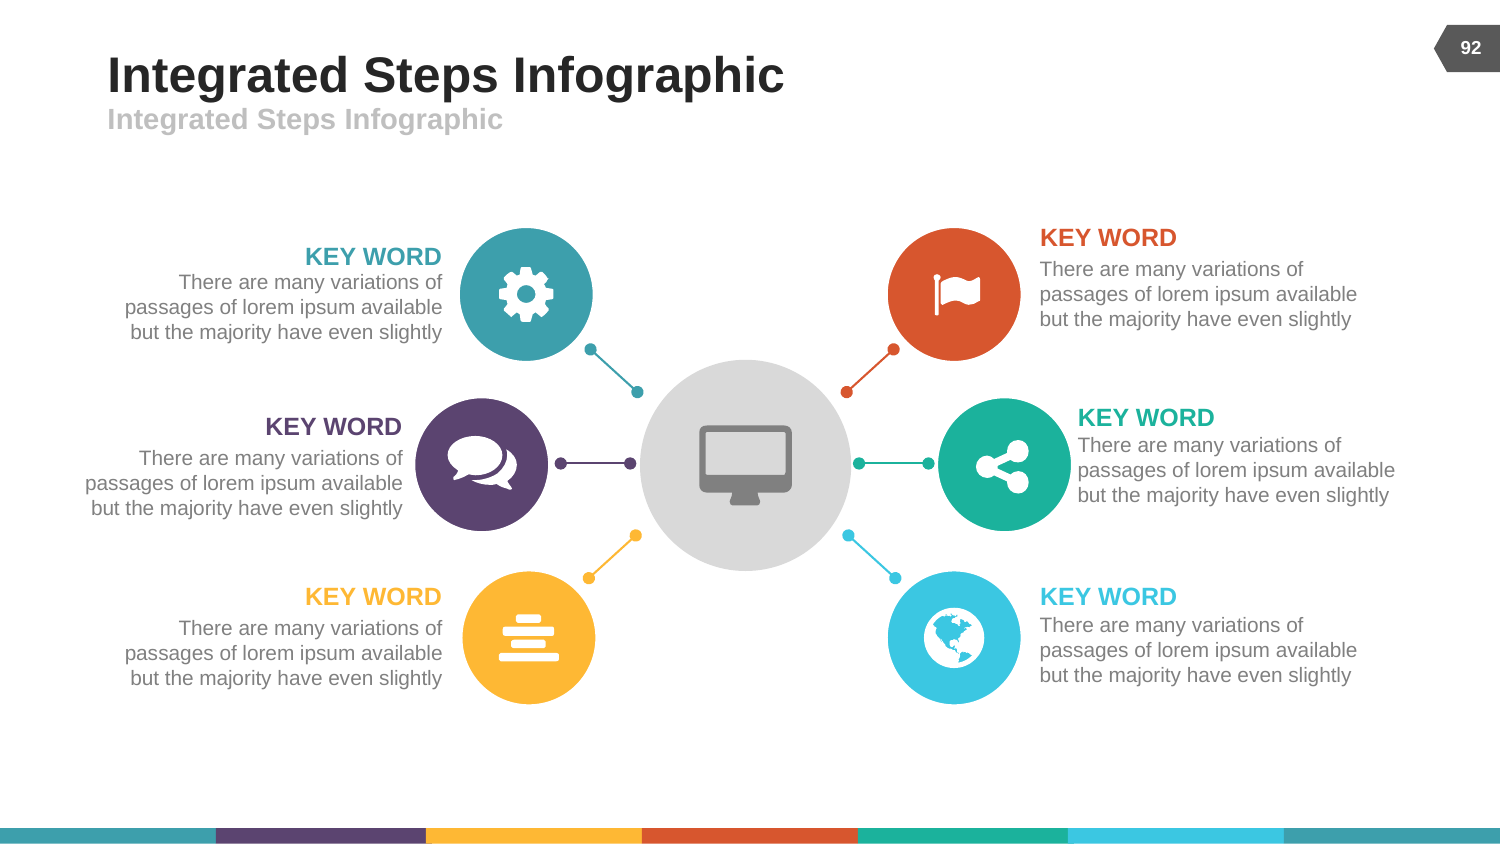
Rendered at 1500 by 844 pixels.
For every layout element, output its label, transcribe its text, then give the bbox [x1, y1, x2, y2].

text_box [515, 614, 542, 623]
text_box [1039, 580, 1360, 688]
text_box [498, 652, 559, 662]
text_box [83, 410, 404, 520]
slide_number 92 [1439, 24, 1500, 70]
text_box [923, 607, 985, 669]
list Integrated Steps Infographic [107, 101, 783, 135]
text_box [934, 395, 1072, 535]
text_box [502, 626, 555, 636]
title Integrated Steps Infographic [107, 43, 1033, 102]
text_box [637, 357, 854, 574]
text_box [122, 240, 443, 345]
text_box [471, 449, 517, 490]
text_box [554, 457, 637, 470]
text_box [699, 425, 792, 506]
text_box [1077, 400, 1398, 508]
text_box [412, 395, 552, 535]
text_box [1039, 221, 1360, 331]
text_box [975, 440, 1029, 494]
text_box [456, 224, 596, 365]
text_box [842, 529, 902, 585]
text_box [459, 568, 599, 708]
text_box [940, 277, 981, 305]
text_box [584, 343, 644, 399]
text_box [511, 639, 546, 649]
text_box [884, 568, 1024, 708]
text_box [582, 529, 642, 585]
text_box [884, 224, 1024, 365]
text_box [122, 580, 443, 691]
text_box [499, 267, 554, 322]
text_box [447, 435, 503, 481]
text_box [933, 274, 941, 316]
text_box [840, 343, 900, 399]
text_box [854, 457, 935, 470]
